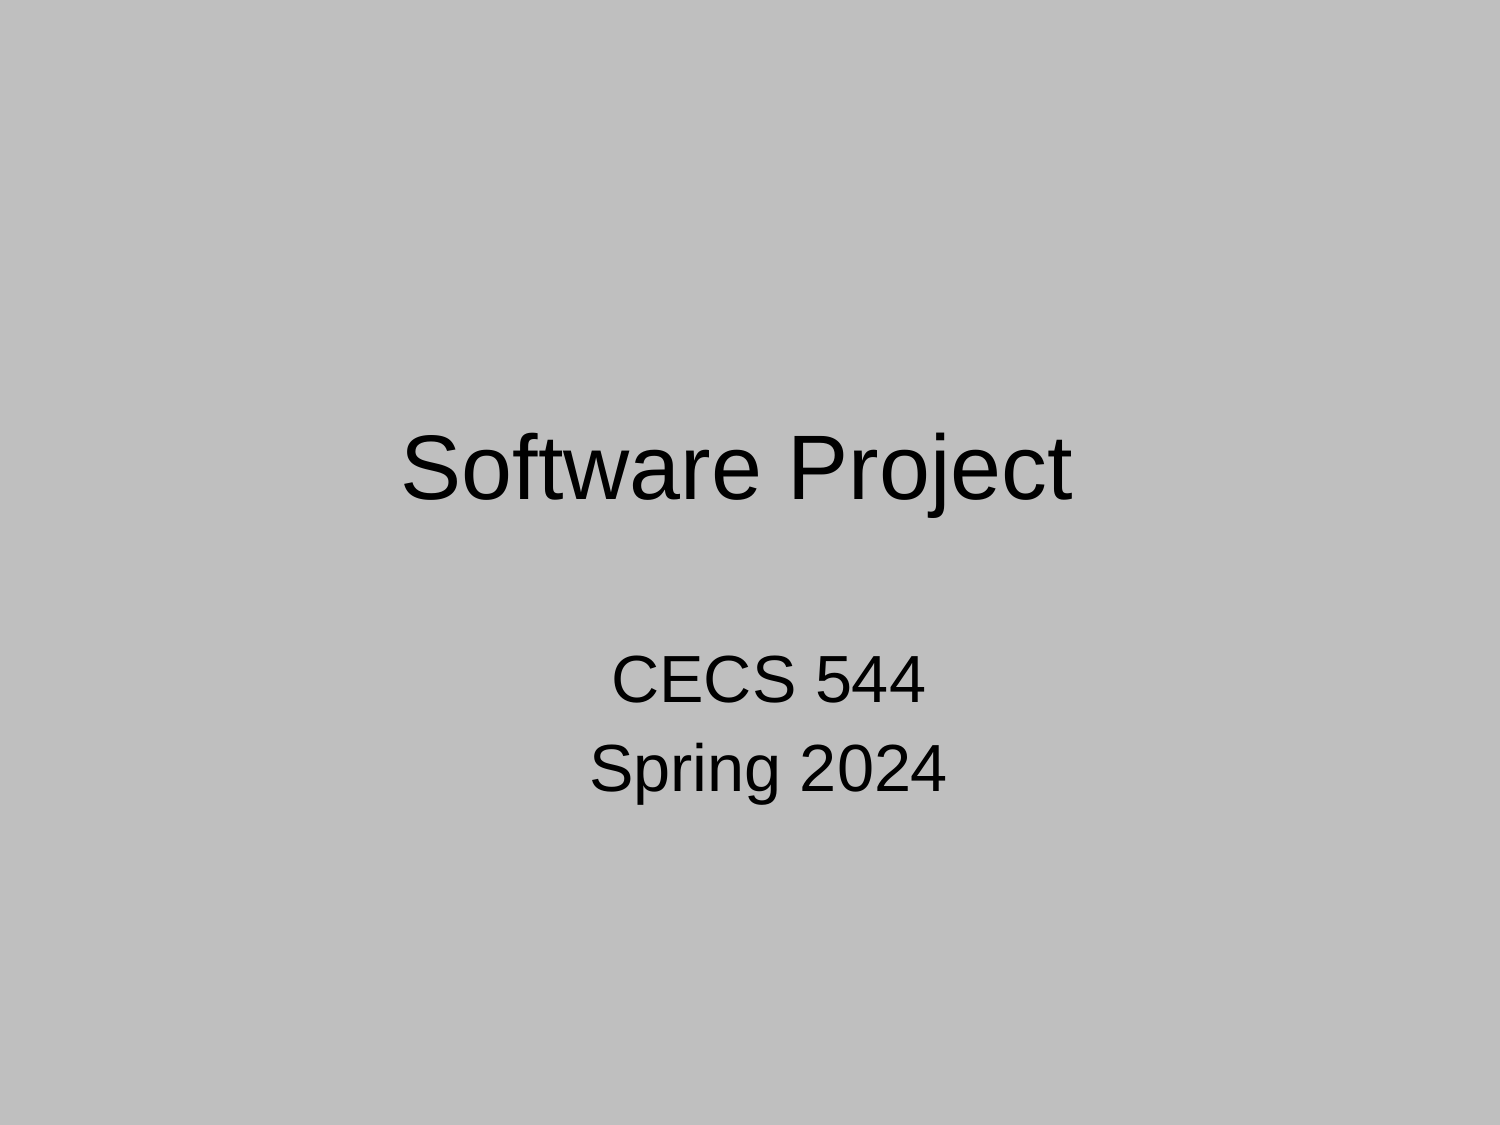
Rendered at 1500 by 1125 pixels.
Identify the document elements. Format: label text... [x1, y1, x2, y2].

title Software Project [112, 349, 1388, 591]
subtitle CECS 544 Spring 2024 [225, 637, 1275, 925]
